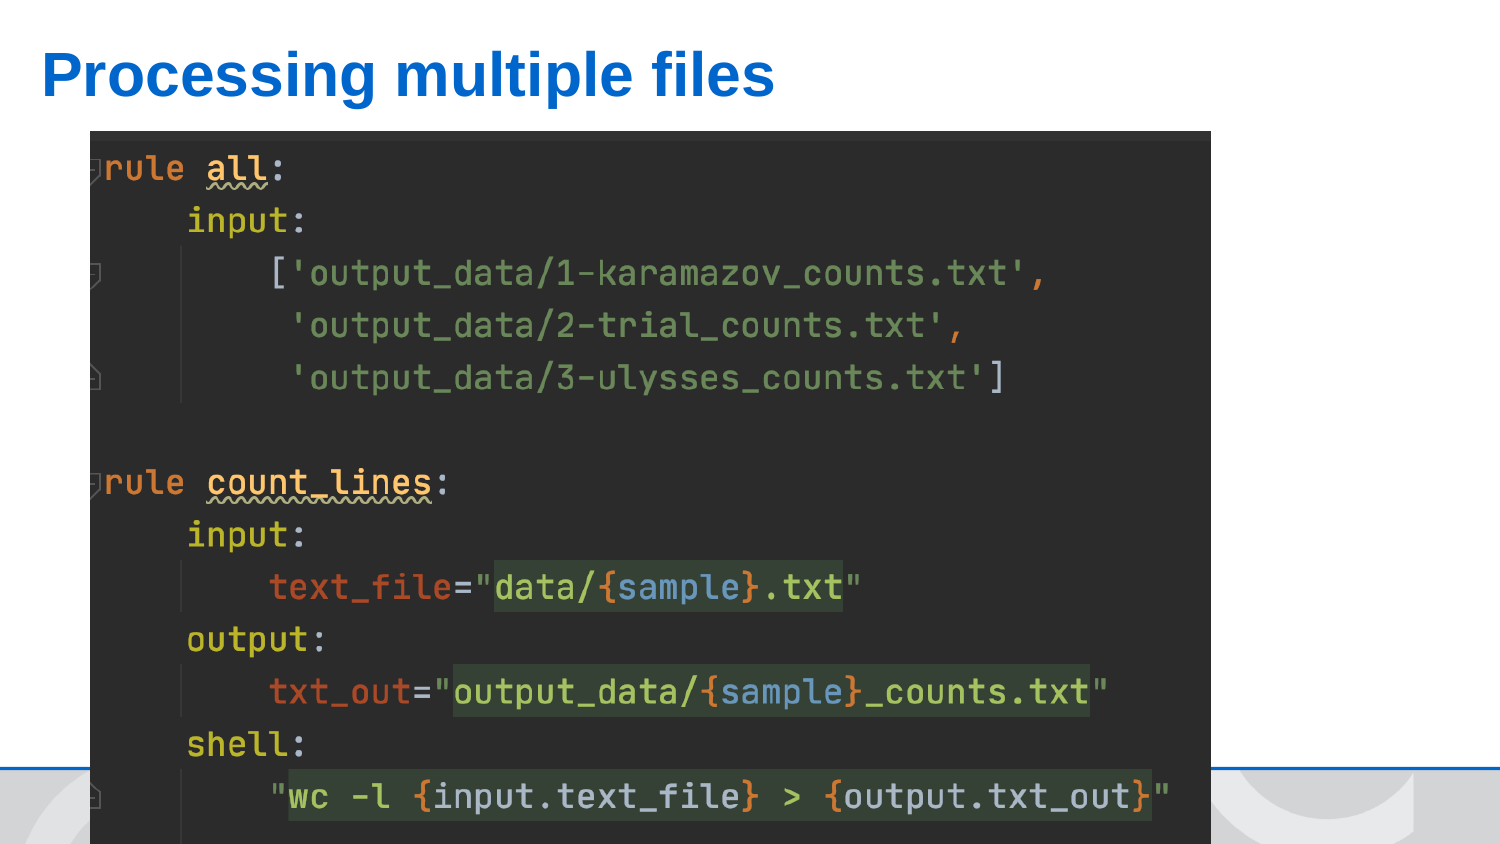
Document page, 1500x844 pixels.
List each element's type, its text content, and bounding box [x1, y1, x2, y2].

title Processing multiple files [41, 33, 1459, 103]
picture [0, 131, 1500, 844]
